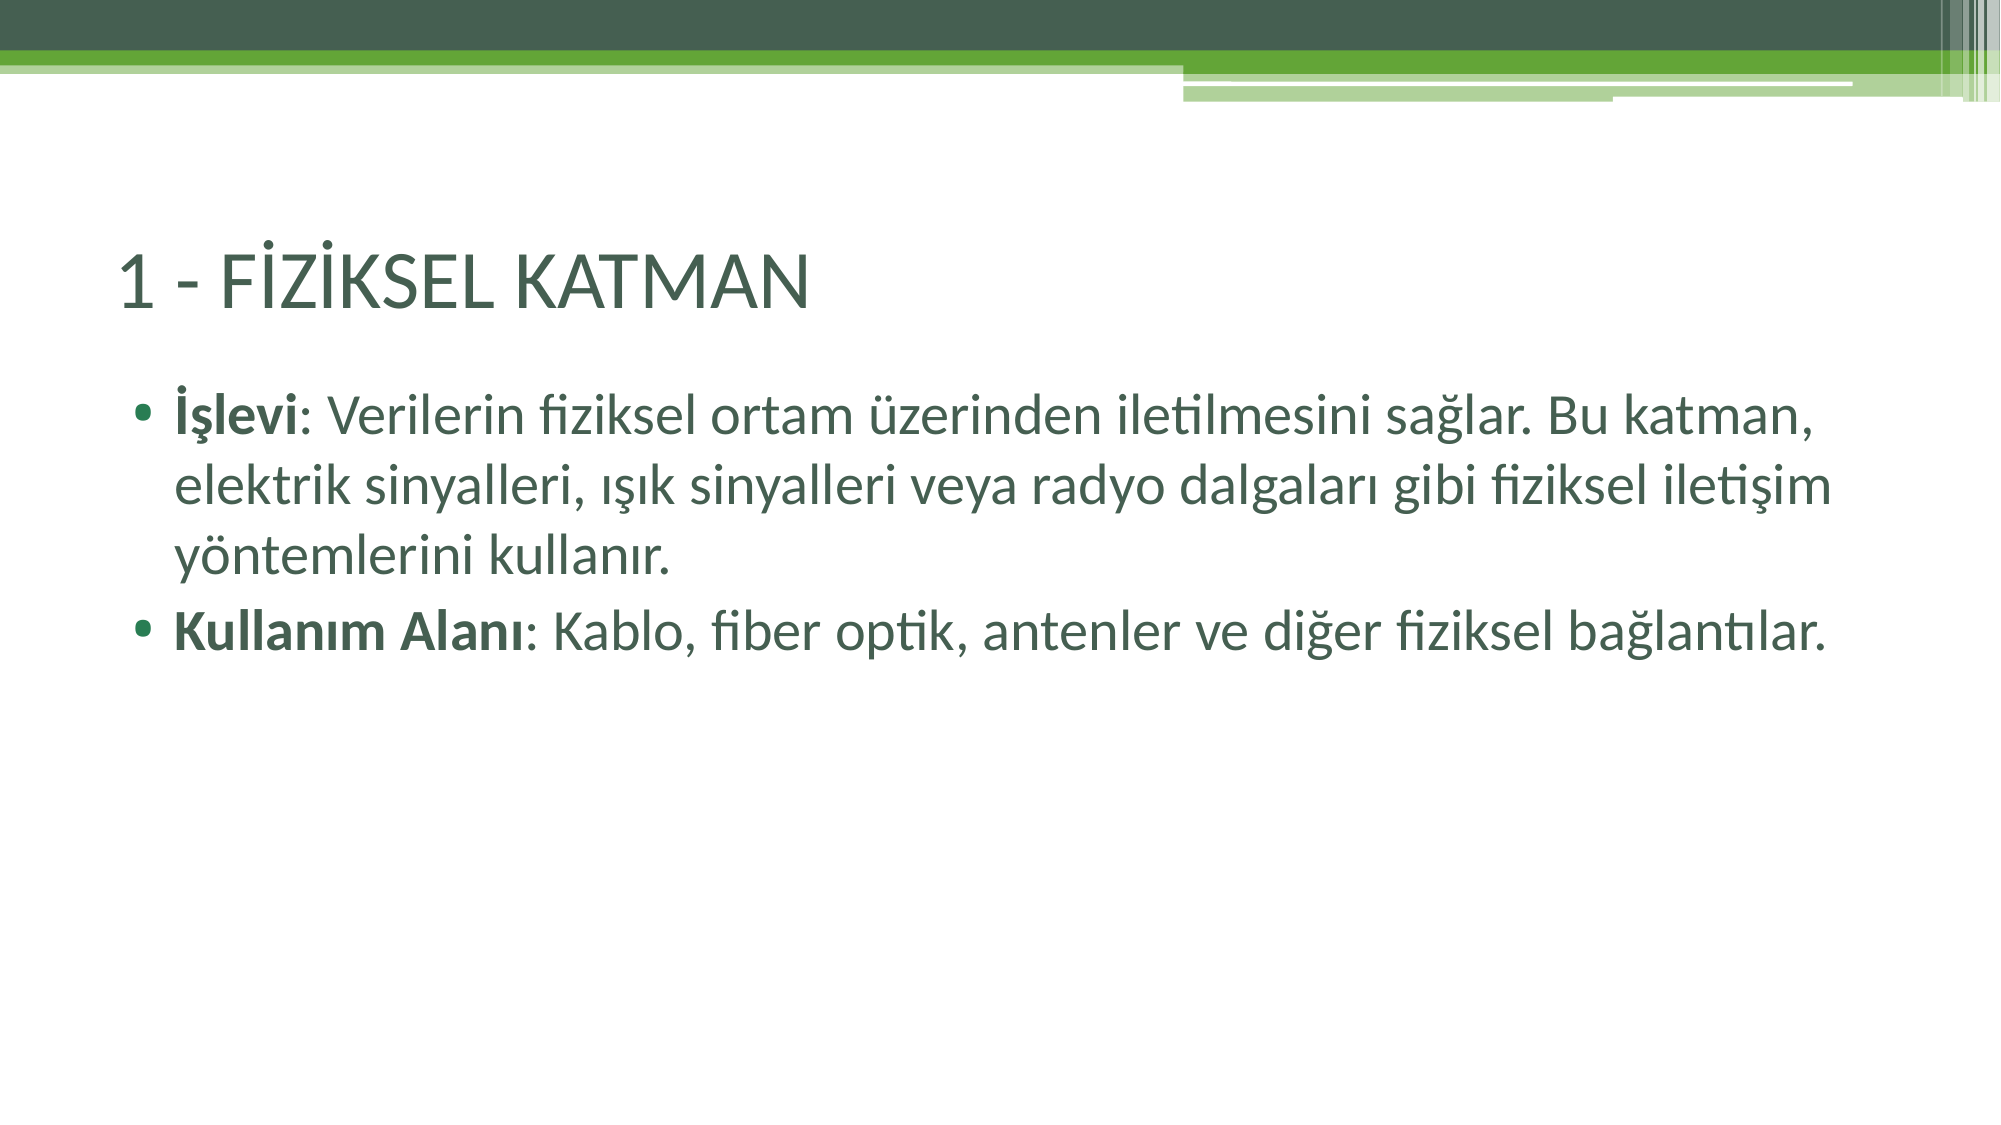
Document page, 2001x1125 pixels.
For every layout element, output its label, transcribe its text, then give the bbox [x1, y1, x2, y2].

list İşlevi: Verilerin fiziksel ortam üzerinden iletilmesini sağlar. Bu katman, elektrik sinyalleri, ışık sinyalleri veya radyo dalgaları gibi fiziksel iletişim yöntemlerini kullanır. Kullanım Alanı: Kablo, fiber optik, antenler ve diğer fiziksel bağlantılar. [99, 368, 1900, 1079]
title 1 - FİZİKSEL KATMAN [99, 187, 1900, 363]
